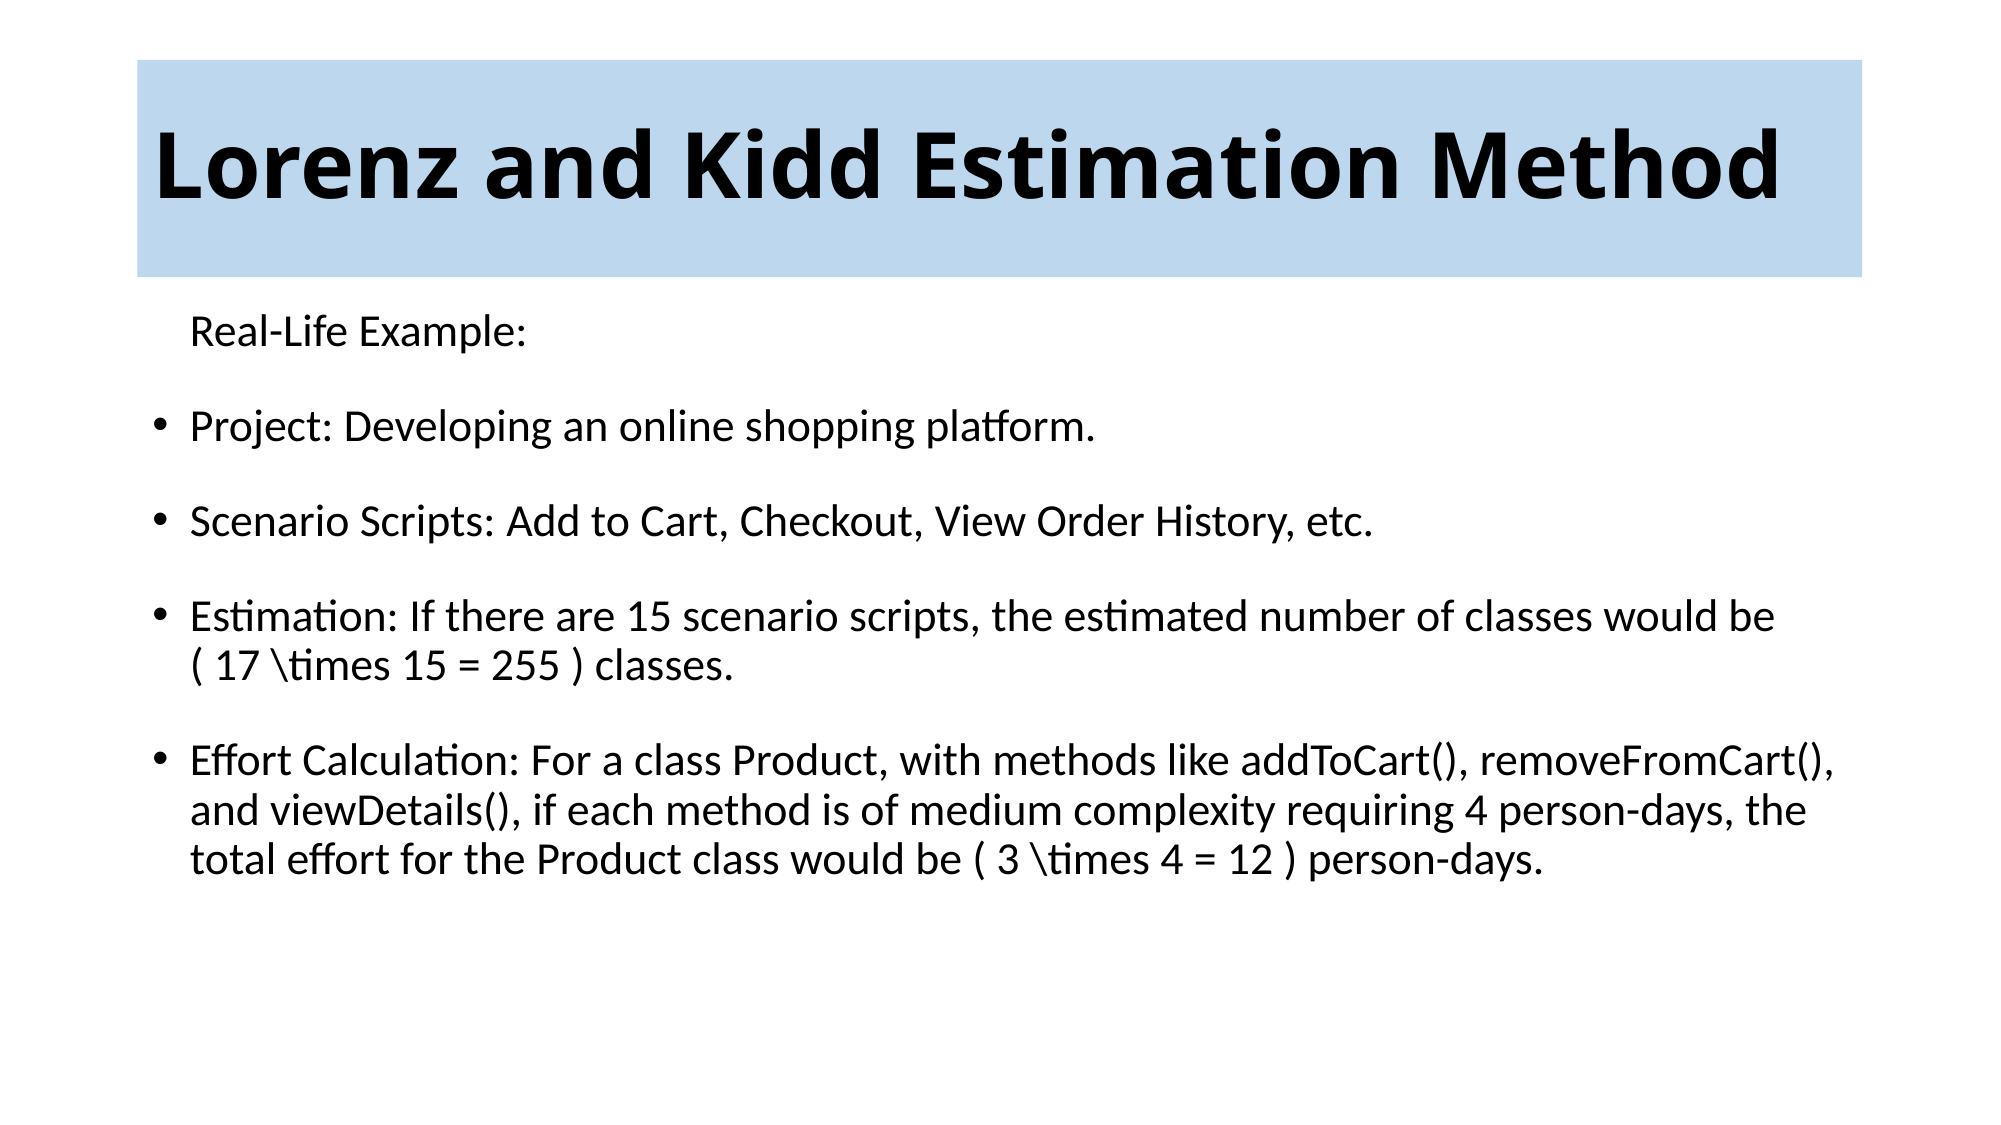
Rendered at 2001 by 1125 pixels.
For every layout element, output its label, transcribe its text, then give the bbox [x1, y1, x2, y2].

title Lorenz and Kidd Estimation Method [137, 59, 1863, 278]
list Real-Life Example: Project: Developing an online shopping platform. Scenario Scripts: Add to Cart, Checkout, View Order History, etc. Estimation: If there are 15 scenario scripts, the estimated number of classes would be ( 17 \times 15 = 255 ) classes. Effort Calculation: For a class Product, with methods like addToCart(), removeFromCart(), and viewDetails(), if each method is of medium complexity requiring 4 person-days, the total effort for the Product class would be ( 3 \times 4 = 12 ) person-days. [137, 299, 1863, 1014]
